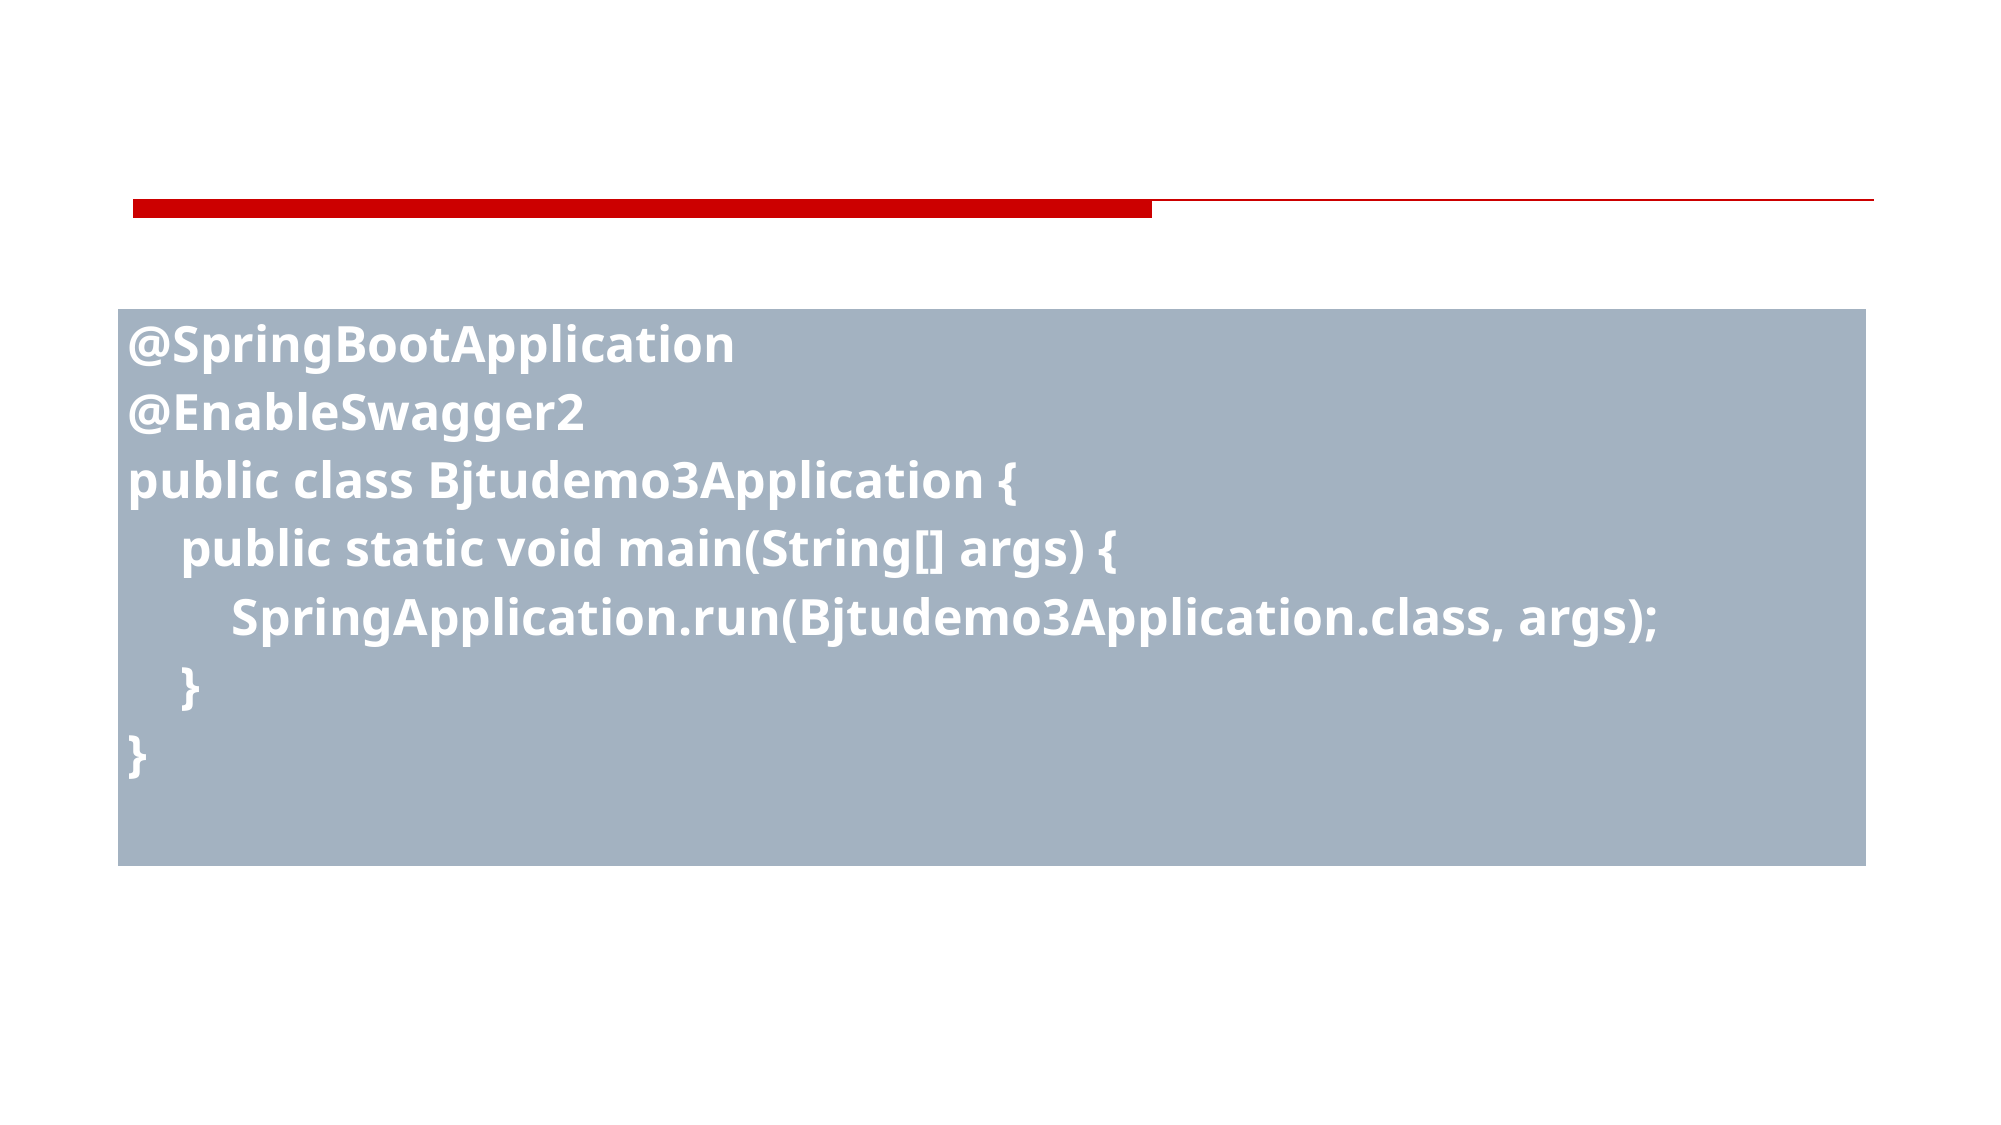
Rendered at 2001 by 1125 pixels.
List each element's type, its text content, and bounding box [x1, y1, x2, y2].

table_header @SpringBootApplication @EnableSwagger2 public class Bjtudemo3Application { public static void main(String[] args) { SpringApplication.run(Bjtudemo3Application.class, args); } } [118, 309, 1866, 866]
